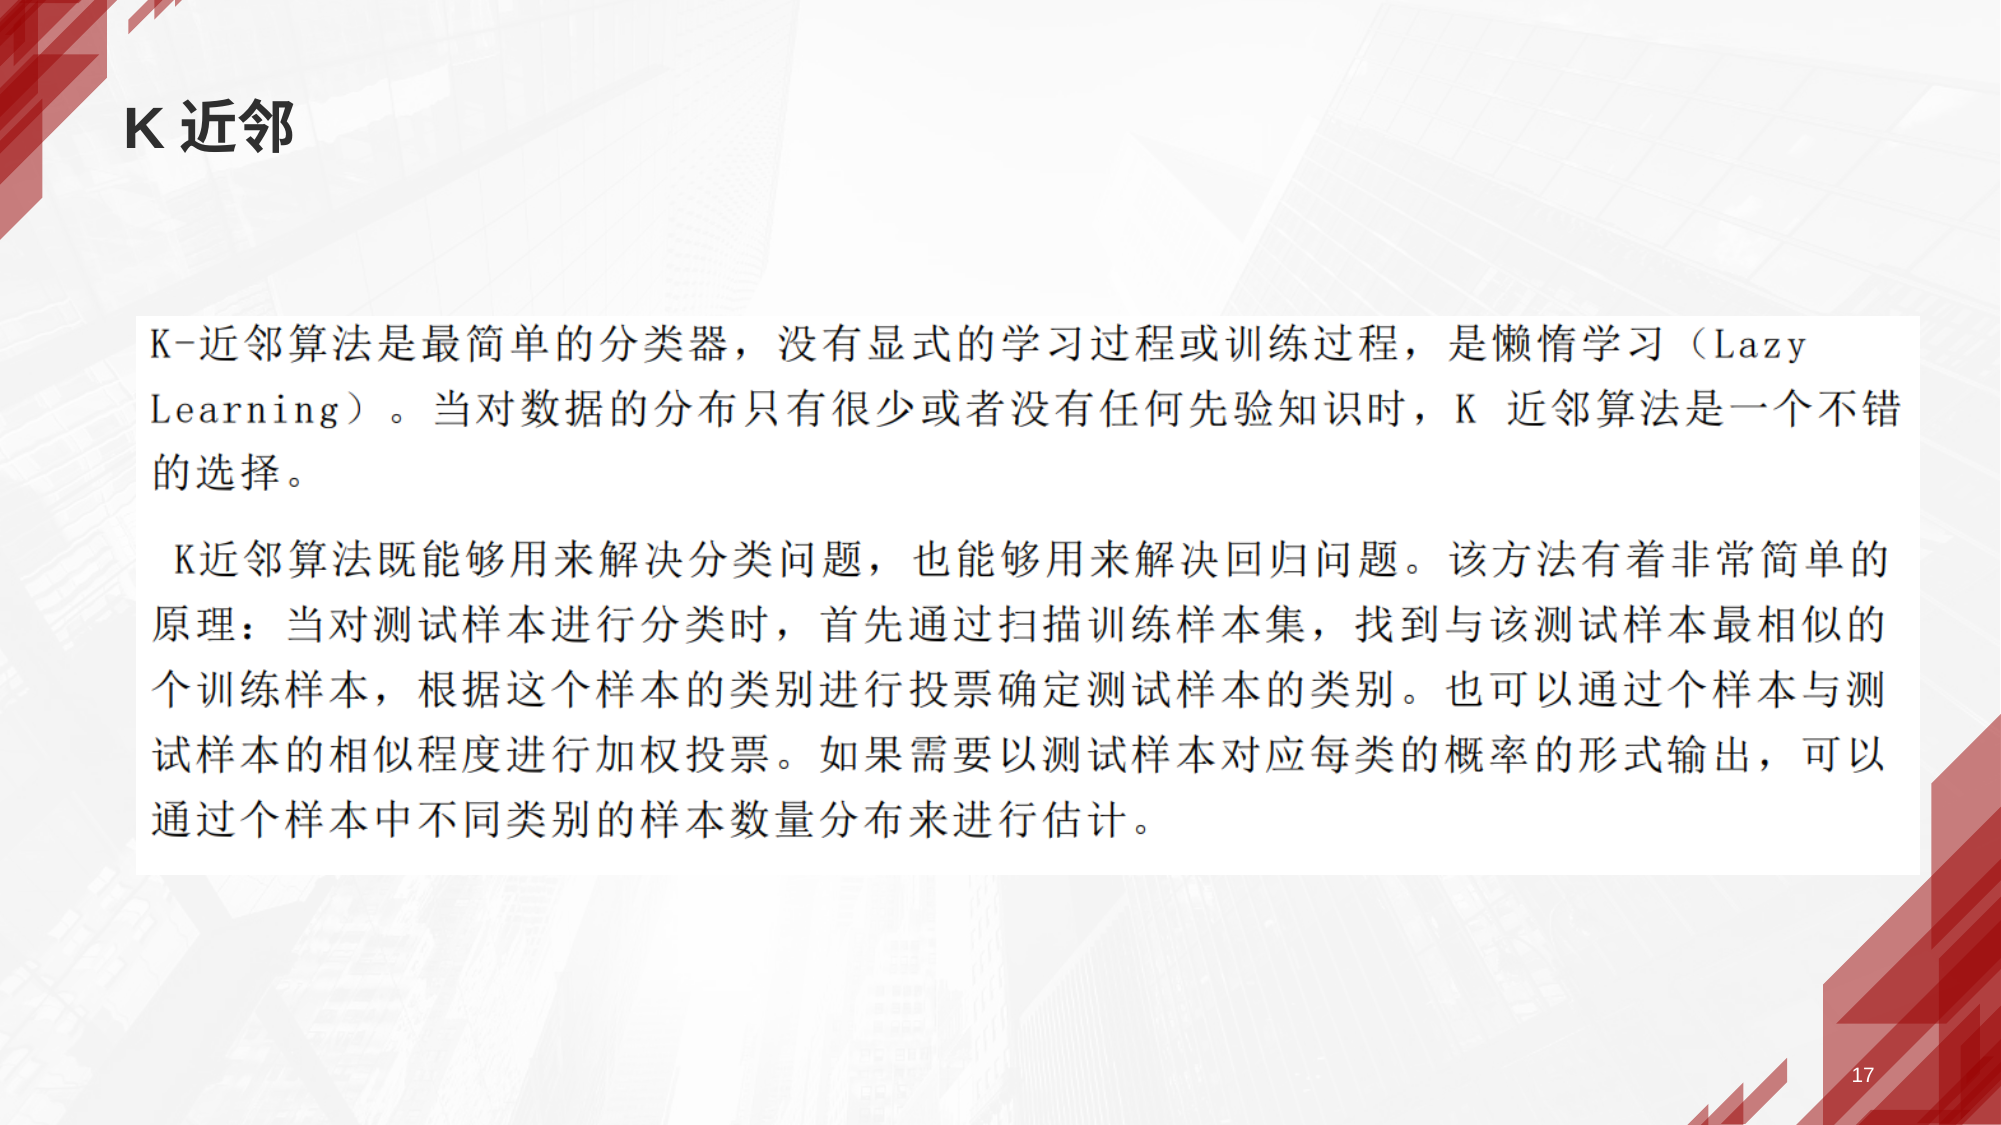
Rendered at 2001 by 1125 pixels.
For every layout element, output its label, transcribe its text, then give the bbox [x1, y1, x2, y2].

slide_number 17 [1452, 1056, 1890, 1092]
title K近邻 [108, 0, 1890, 169]
picture [136, 316, 1920, 875]
